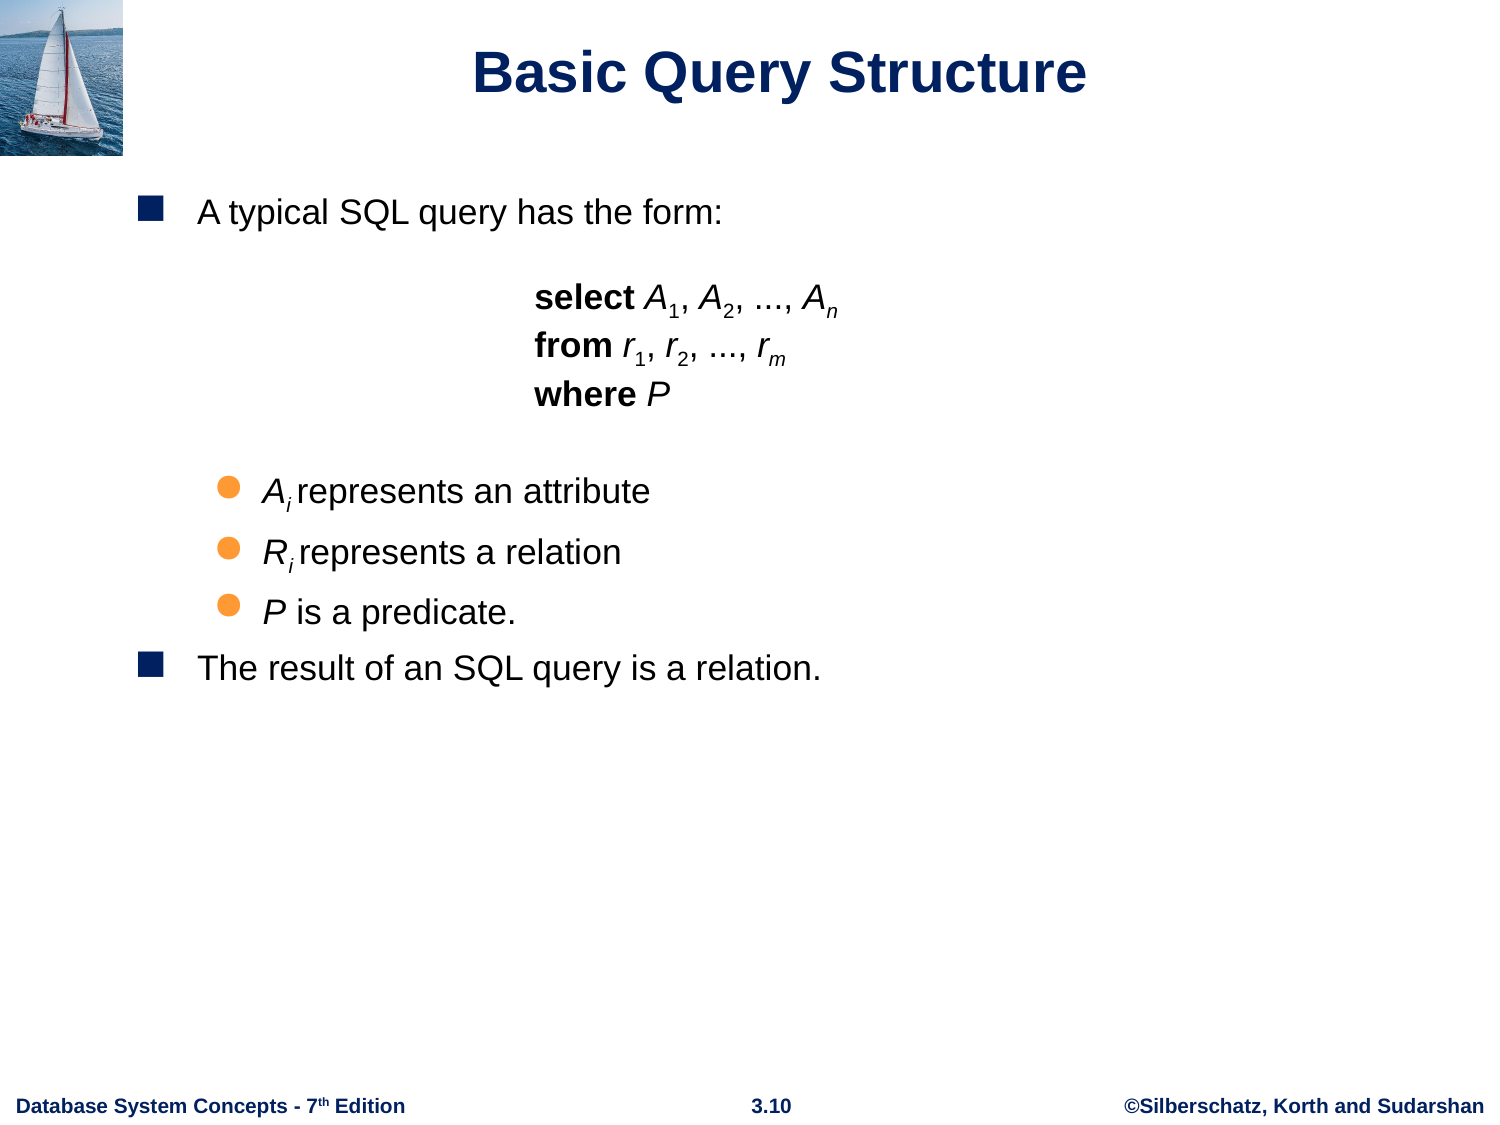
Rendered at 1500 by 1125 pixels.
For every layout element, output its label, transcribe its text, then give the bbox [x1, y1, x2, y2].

picture [0, 0, 123, 156]
list A typical SQL query has the form: select A1, A2, ..., An from r1, r2, ..., rm where P Ai represents an attribute Ri represents a relation P is a predicate. The result of an SQL query is a relation. [126, 181, 1297, 941]
title Basic Query Structure [125, 18, 1452, 120]
